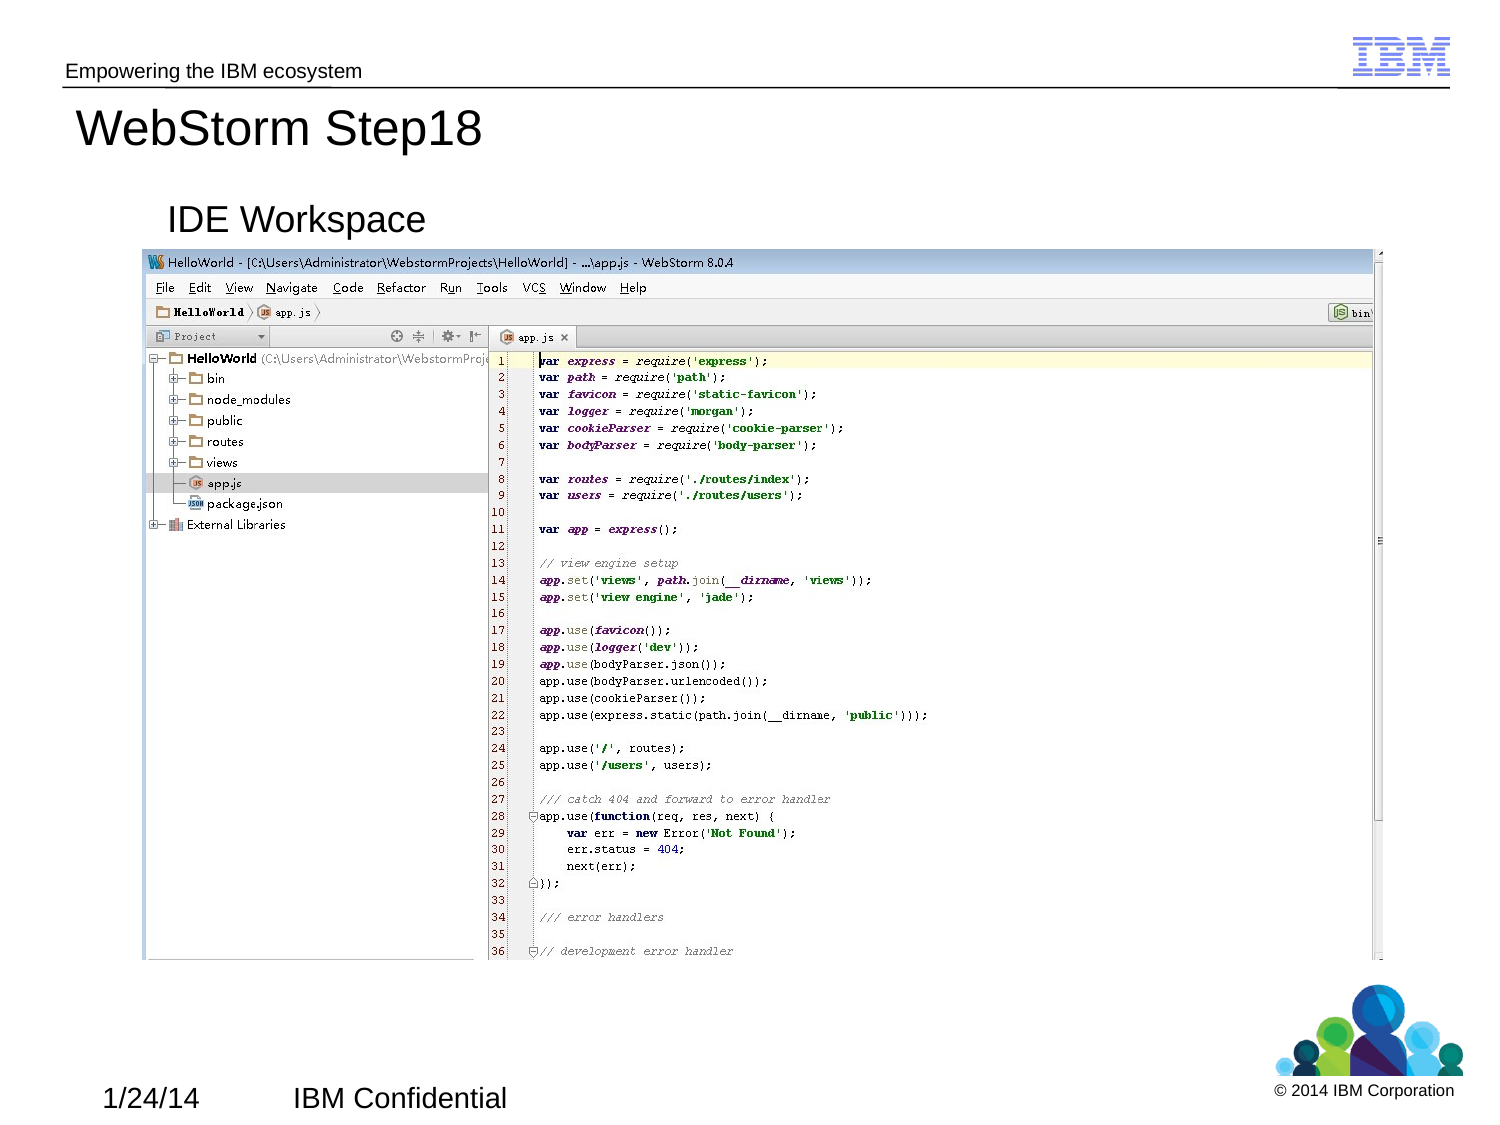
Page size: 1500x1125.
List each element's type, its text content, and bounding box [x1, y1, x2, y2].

text_box IDE Workspace [152, 187, 961, 248]
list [142, 249, 1383, 961]
title WebStorm Step18 [60, 97, 1463, 163]
footer IBM Confidential [278, 1072, 1251, 1125]
picture [1353, 37, 1450, 76]
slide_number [87, 1071, 250, 1125]
picture [1275, 983, 1463, 1076]
